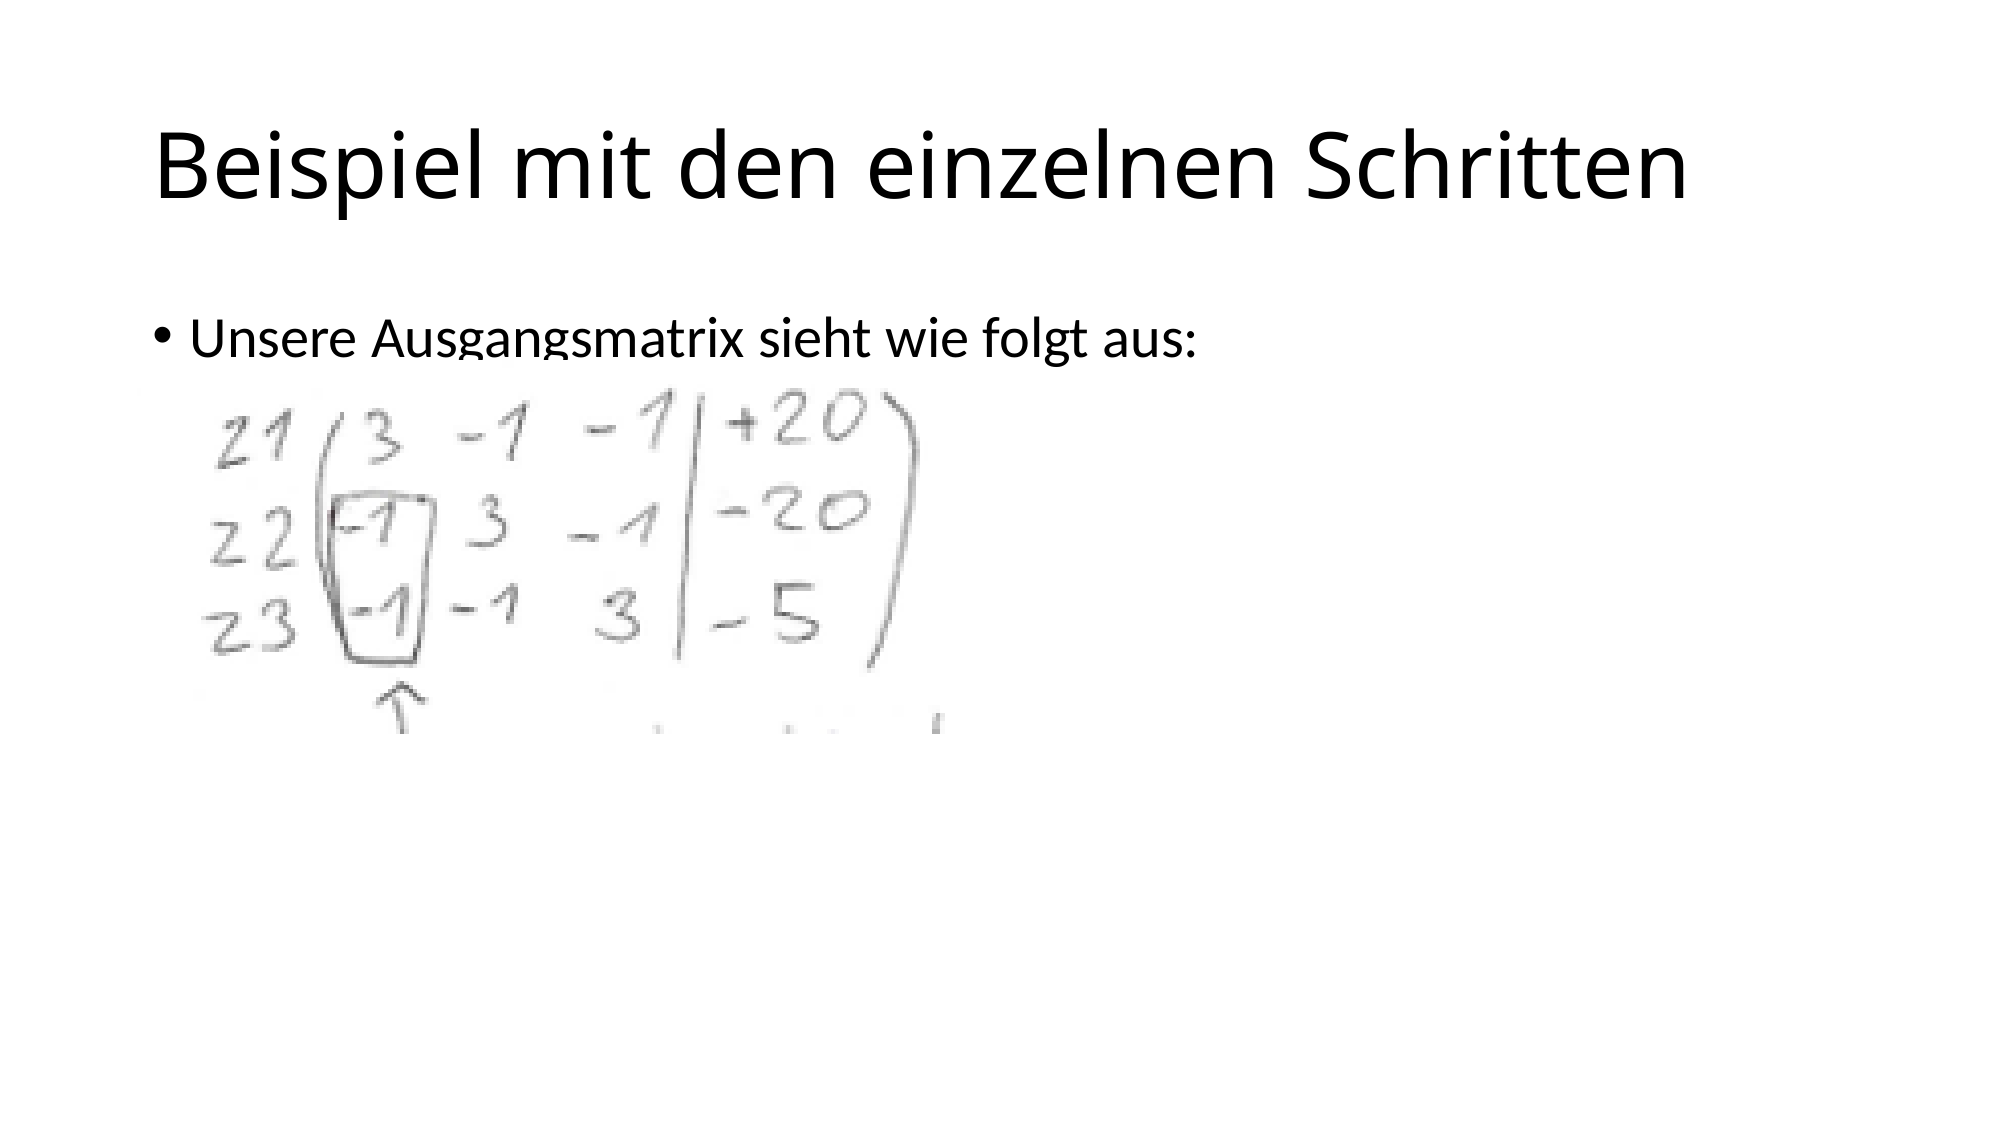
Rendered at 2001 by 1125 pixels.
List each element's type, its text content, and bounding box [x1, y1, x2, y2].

list Unsere Ausgangsmatrix sieht wie folgt aus: [137, 299, 1863, 1014]
picture [137, 360, 945, 734]
title Beispiel mit den einzelnen Schritten [137, 59, 1863, 278]
